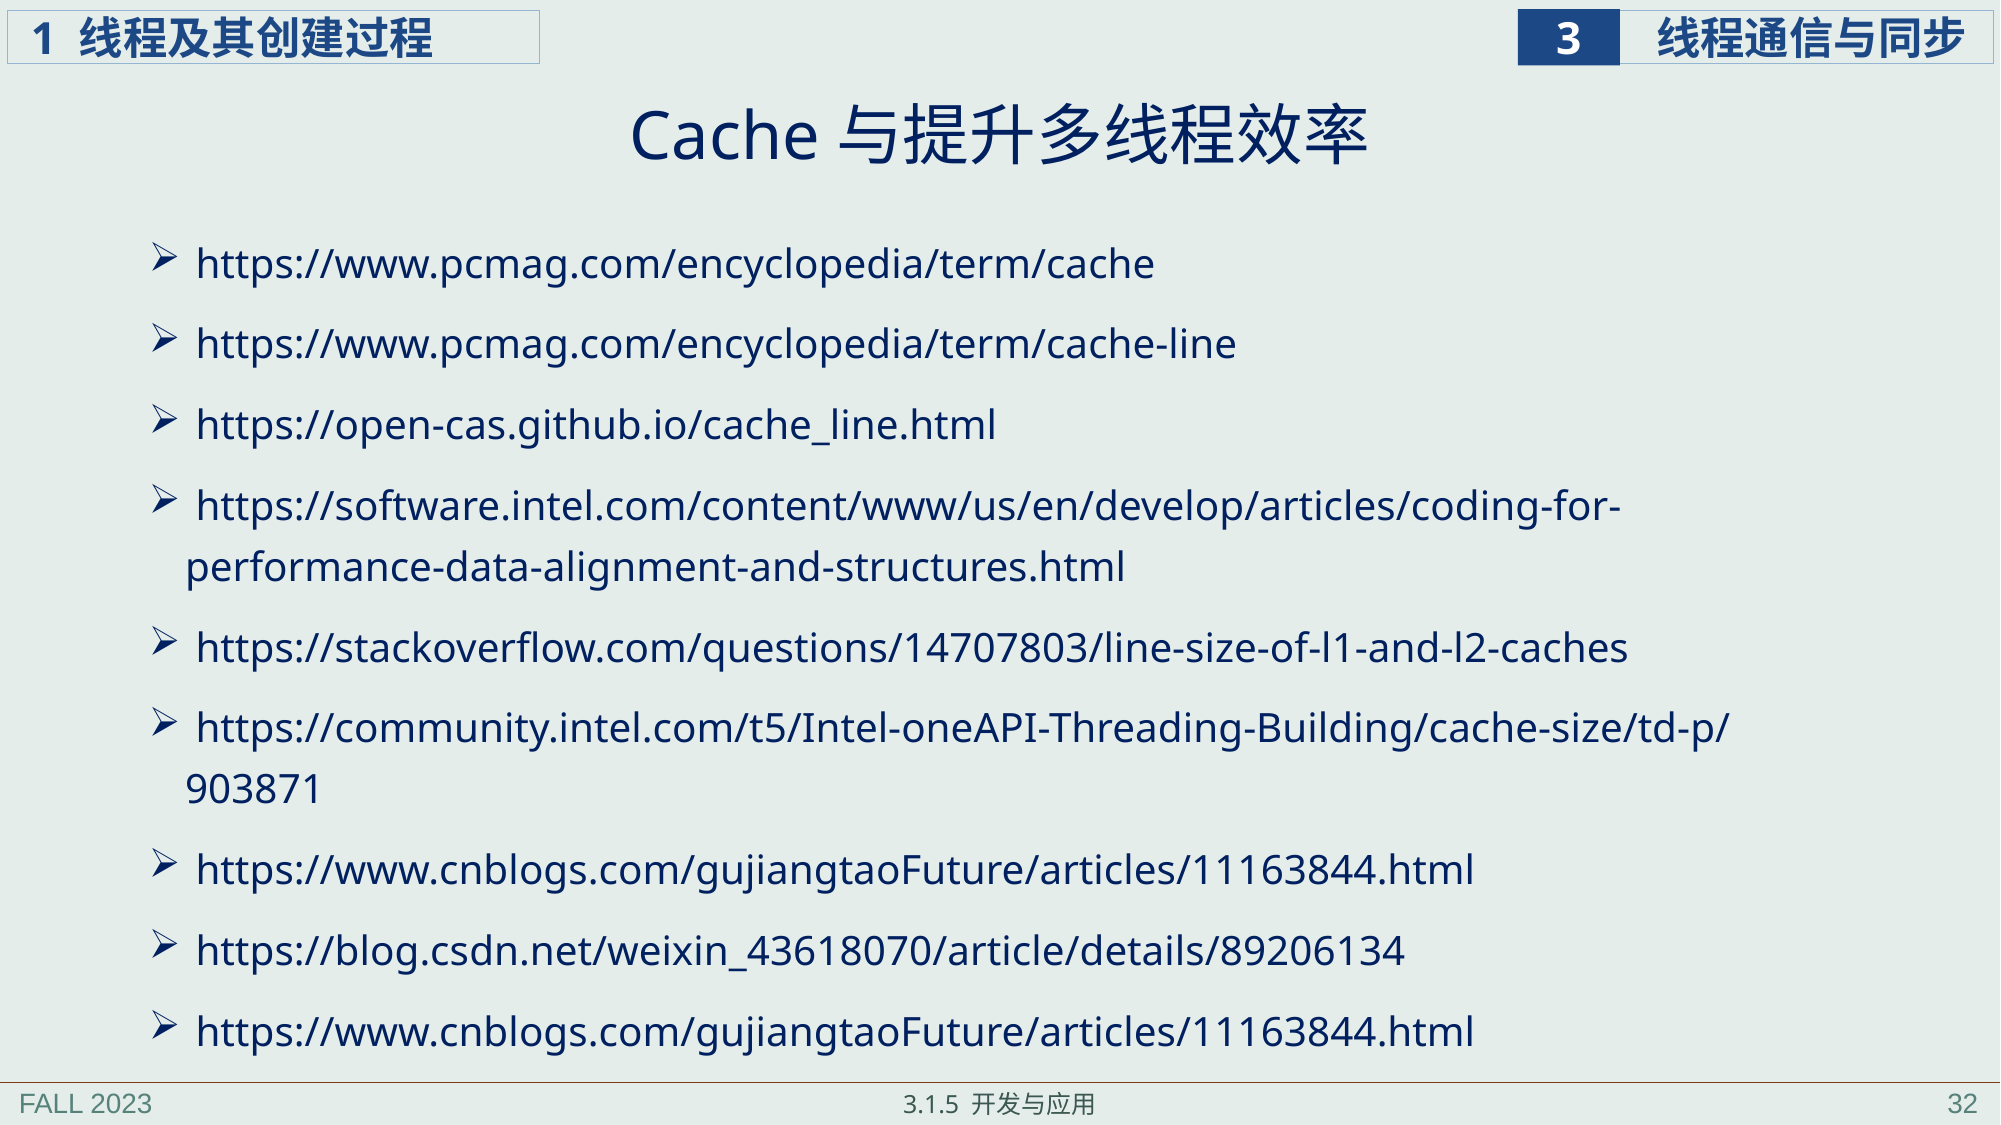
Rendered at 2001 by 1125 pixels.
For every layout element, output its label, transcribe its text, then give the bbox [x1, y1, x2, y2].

list https://www.pcmag.com/encyclopedia/term/cache https://www.pcmag.com/encyclopedia/term/cache-line https://open-cas.github.io/cache_line.html https://software.intel.com/content/www/us/en/develop/articles/coding-for-performance-data-alignment-and-structures.html https://stackoverflow.com/questions/14707803/line-size-of-l1-and-l2-caches https://community.intel.com/t5/Intel-oneAPI-Threading-Building/cache-size/td-p/903871 https://www.cnblogs.com/gujiangtaoFuture/articles/11163844.html https://blog.csdn.net/weixin_43618070/article/details/89206134 https://www.cnblogs.com/gujiangtaoFuture/articles/11163844.html [137, 219, 1863, 1061]
title Cache与提升多线程效率 [137, 80, 1863, 197]
text_box 3.1.5 开发与应用 [249, 1081, 1751, 1125]
